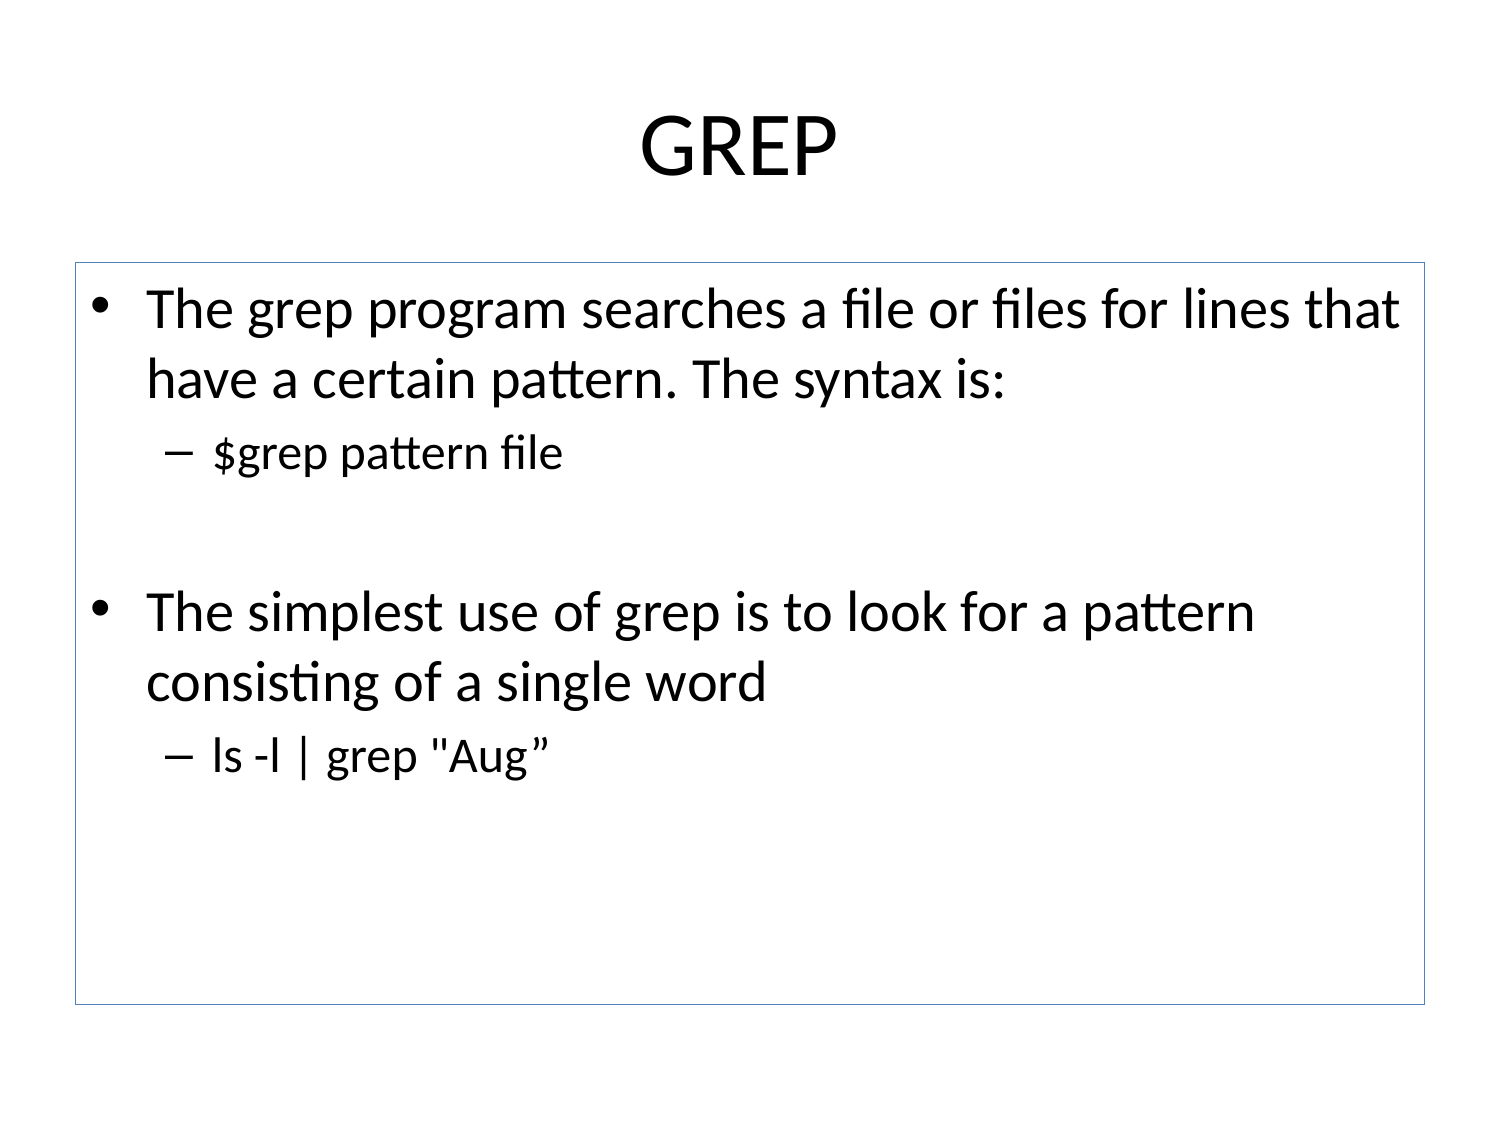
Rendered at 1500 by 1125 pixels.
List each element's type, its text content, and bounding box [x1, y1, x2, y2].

title GREP [75, 45, 1425, 233]
list The grep program searches a file or files for lines that have a certain pattern. The syntax is: $grep pattern file The simplest use of grep is to look for a pattern consisting of a single word ls -l | grep "Aug” [75, 262, 1425, 1005]
